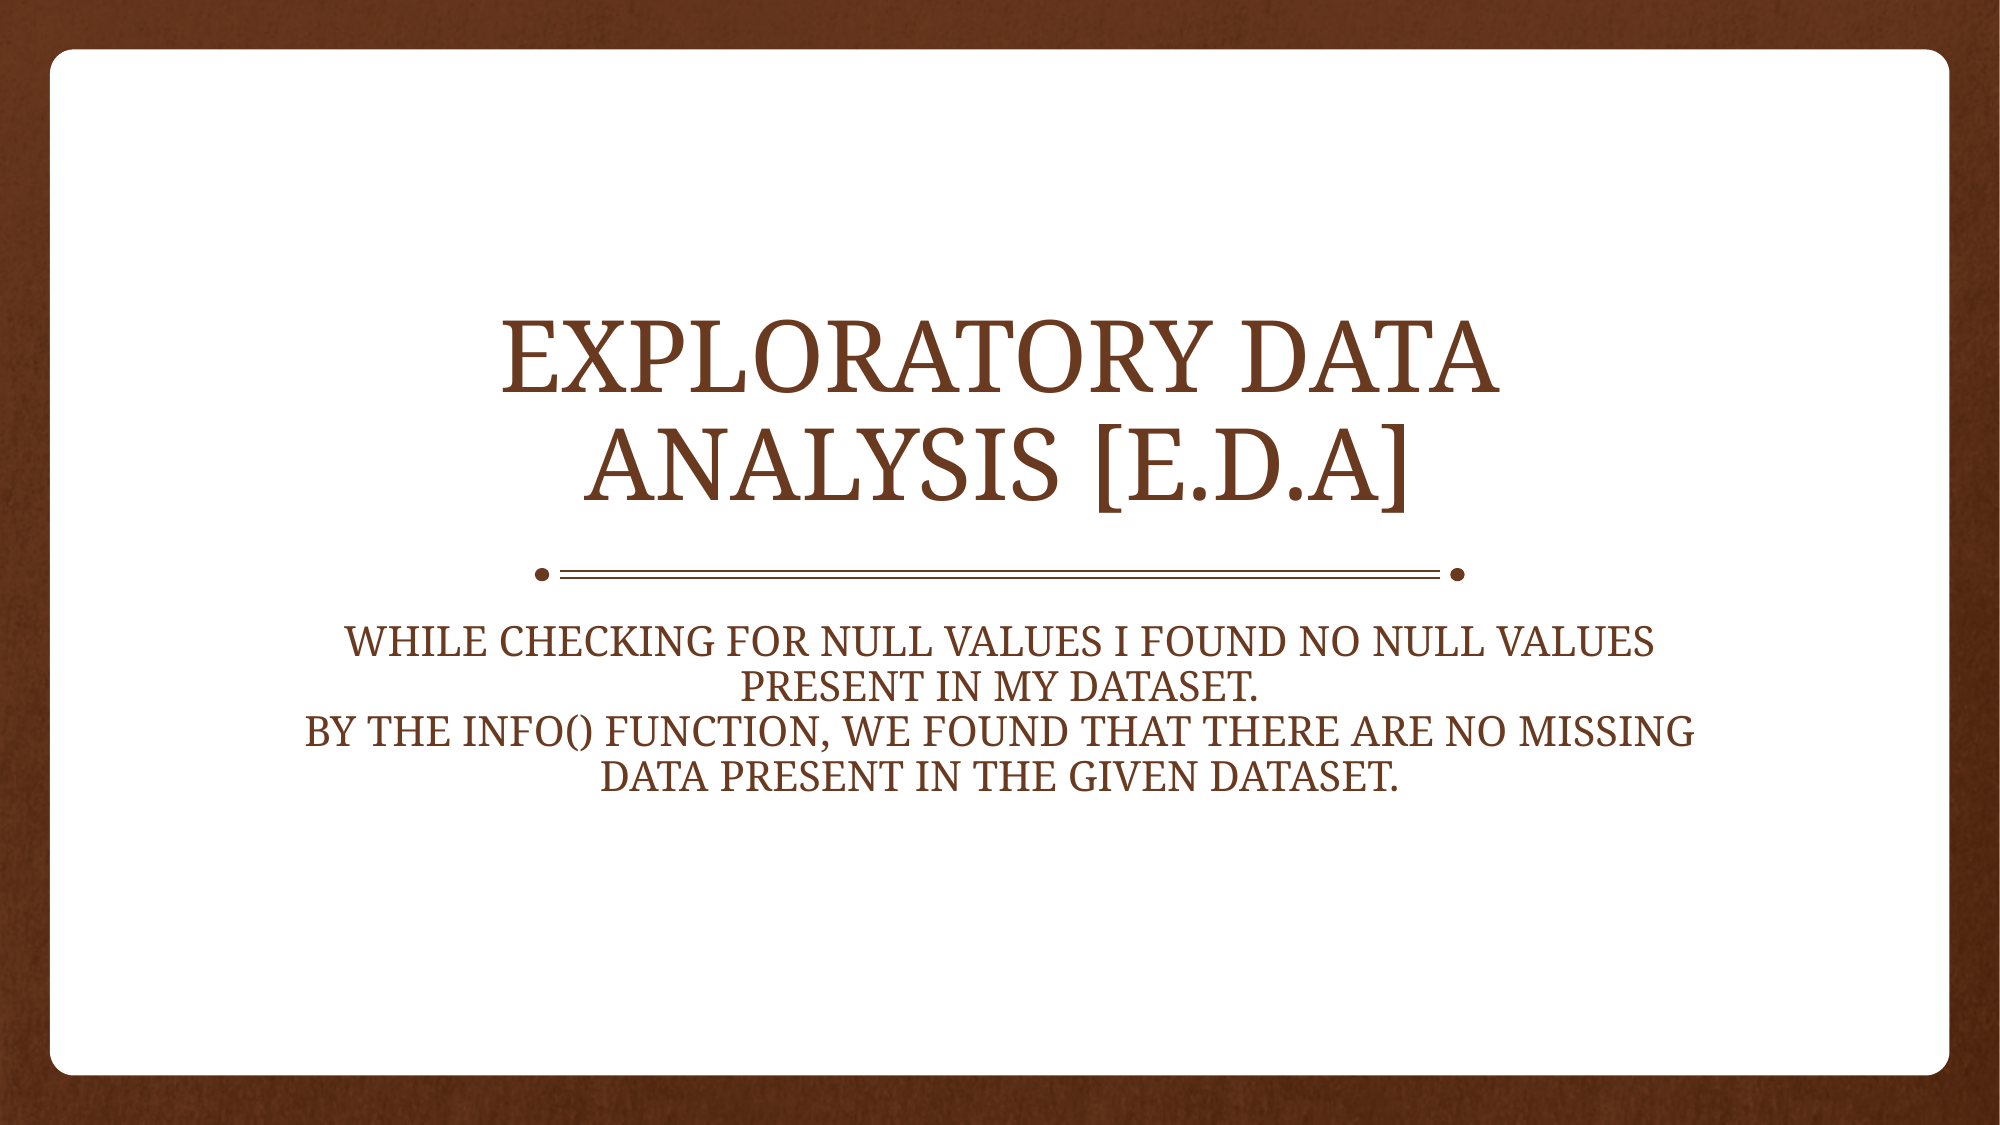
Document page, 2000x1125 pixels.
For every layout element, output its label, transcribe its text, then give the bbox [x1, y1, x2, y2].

list While checking for null values I found no null values present in my Dataset. By the info() function, we found that there are no missing data present in the given dataset. [233, 612, 1767, 813]
title EXPLORATORY DATA ANALYSIS [E.D.A] [233, 162, 1767, 530]
